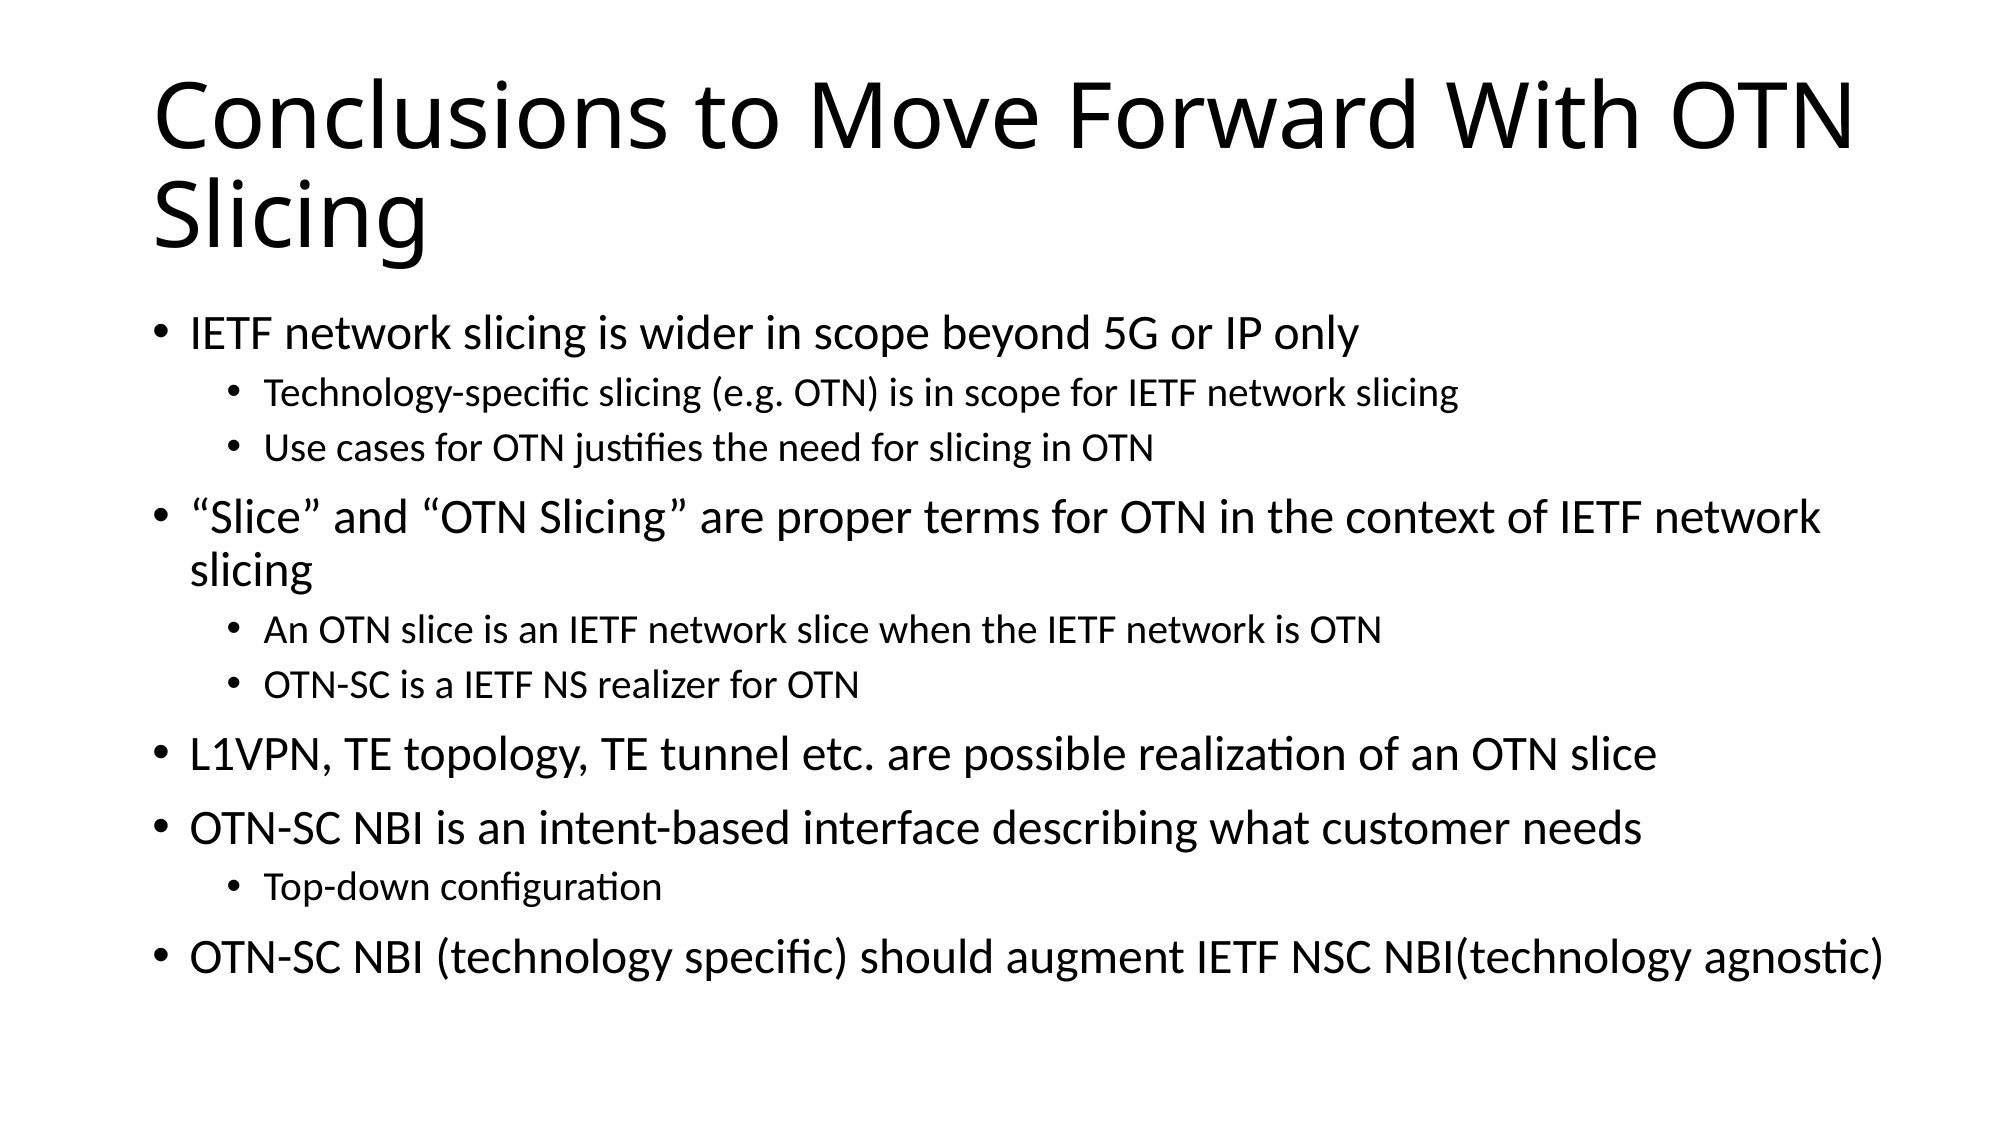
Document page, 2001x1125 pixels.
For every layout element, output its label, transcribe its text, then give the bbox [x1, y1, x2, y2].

list IETF network slicing is wider in scope beyond 5G or IP only Technology-specific slicing (e.g. OTN) is in scope for IETF network slicing Use cases for OTN justifies the need for slicing in OTN “Slice” and “OTN Slicing” are proper terms for OTN in the context of IETF network slicing An OTN slice is an IETF network slice when the IETF network is OTN OTN-SC is a IETF NS realizer for OTN L1VPN, TE topology, TE tunnel etc. are possible realization of an OTN slice OTN-SC NBI is an intent-based interface describing what customer needs Top-down configuration OTN-SC NBI (technology specific) should augment IETF NSC NBI(technology agnostic) [137, 299, 1910, 1053]
title Conclusions to Move Forward With OTN Slicing [137, 59, 1940, 278]
